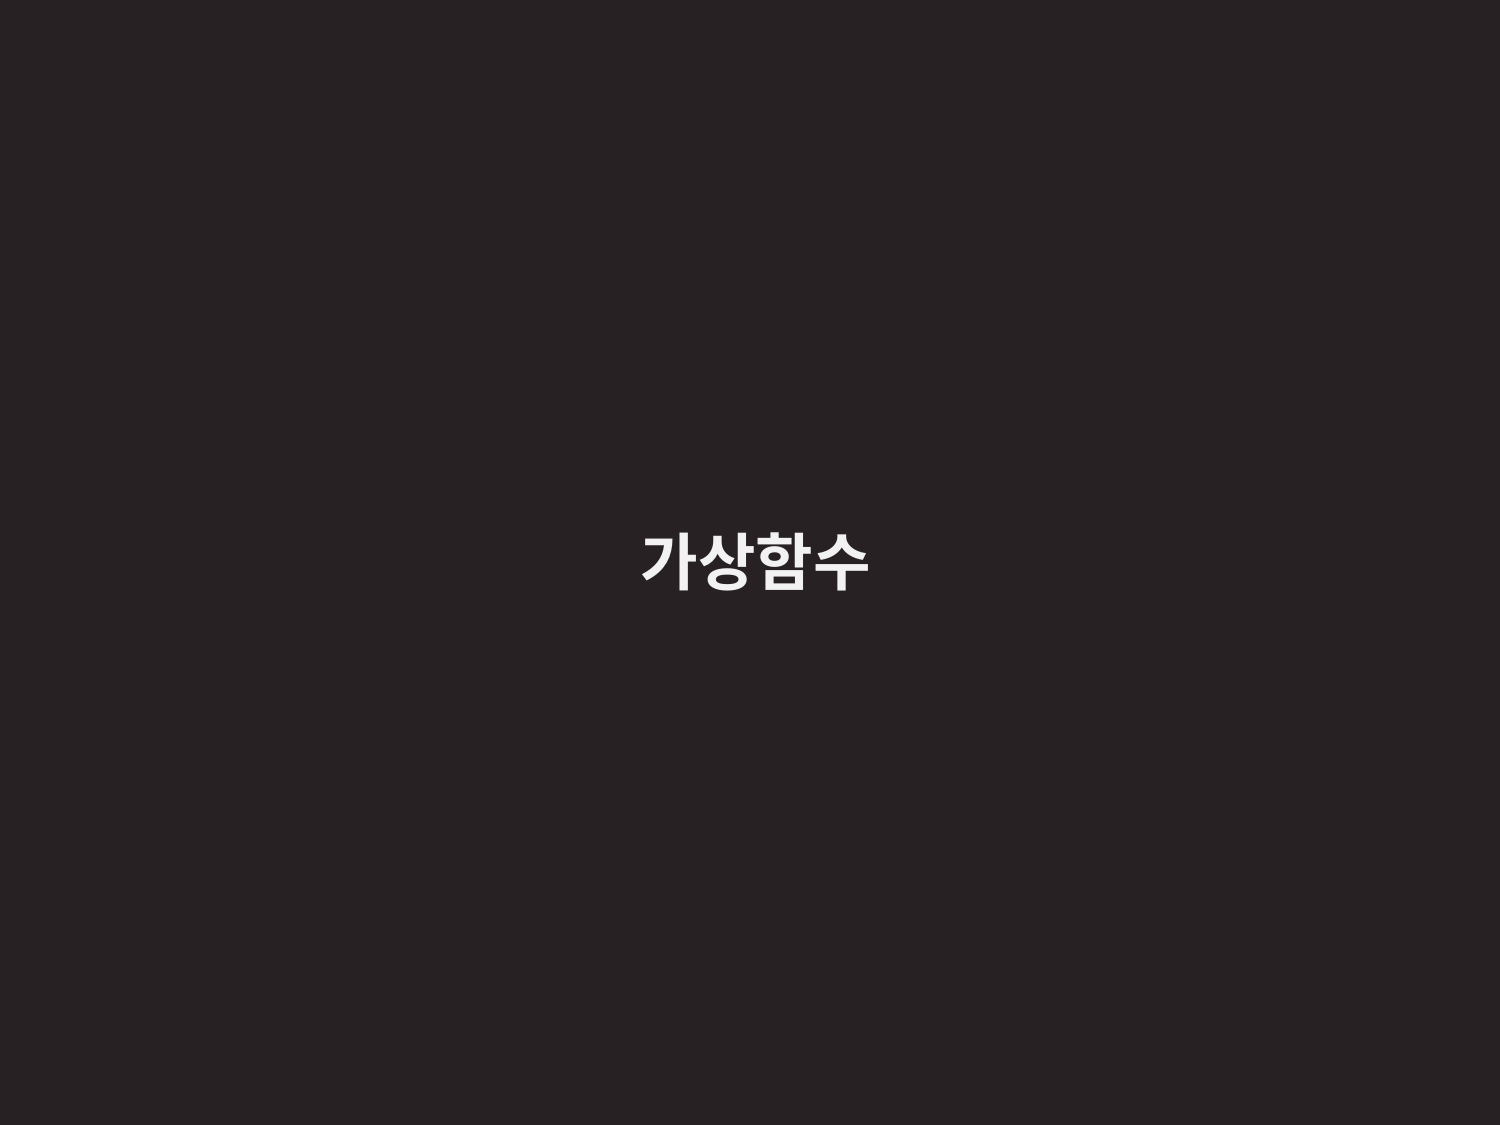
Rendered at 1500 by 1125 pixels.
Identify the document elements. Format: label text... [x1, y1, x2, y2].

text_box 가상함수 [410, 515, 1102, 606]
